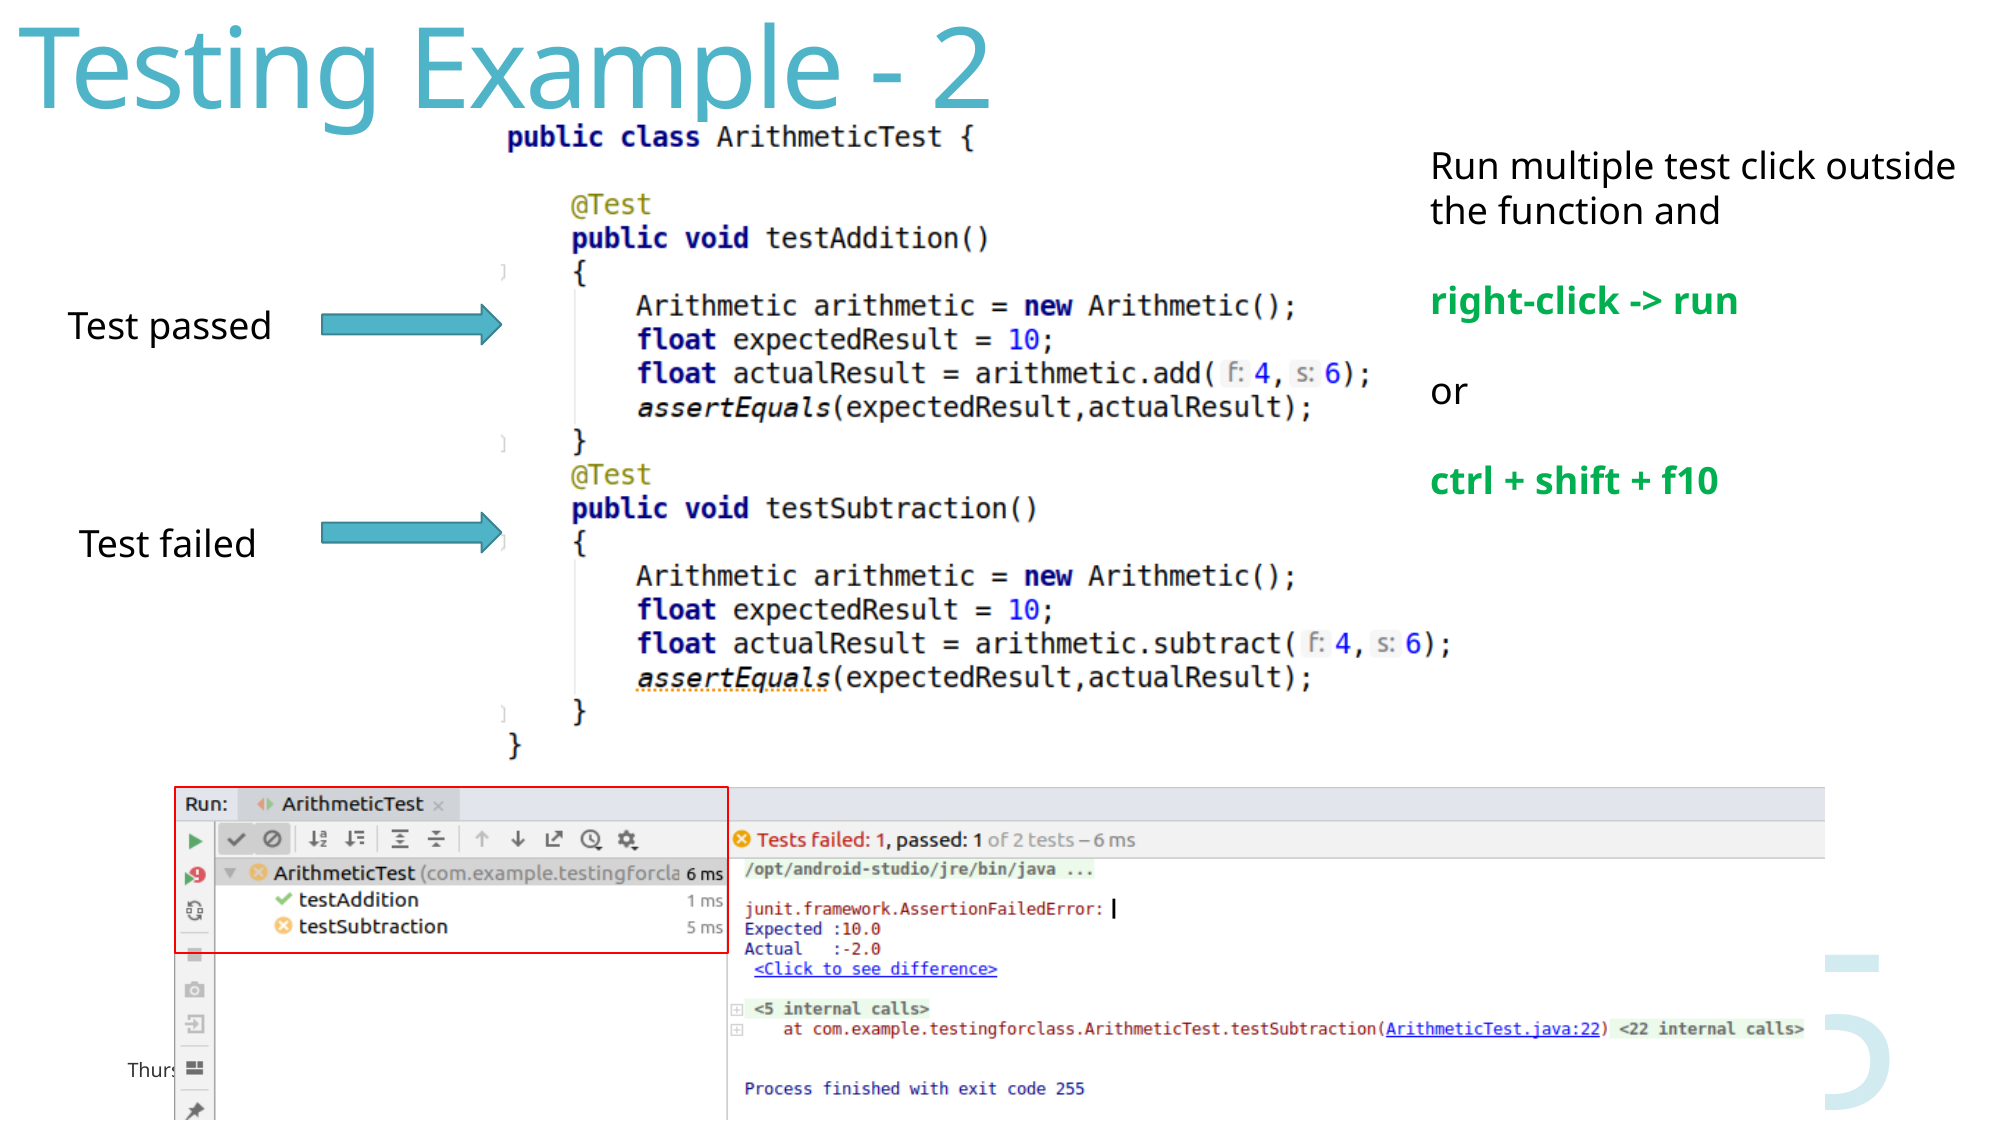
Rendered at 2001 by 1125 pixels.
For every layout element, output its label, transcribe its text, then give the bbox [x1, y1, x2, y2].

text_box [321, 511, 501, 554]
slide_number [112, 1051, 174, 1090]
picture [501, 122, 1464, 775]
slide_number 25 [1437, 963, 1918, 1125]
title Testing Example - 2 [3, 5, 1077, 144]
picture [174, 786, 1826, 1120]
text_box Test passed [52, 294, 376, 355]
text_box Run multiple test click outside the function and right-click -> run or ctrl + shift + f10 [1464, 134, 1973, 509]
text_box Test failed [63, 512, 386, 573]
text_box [321, 303, 501, 346]
